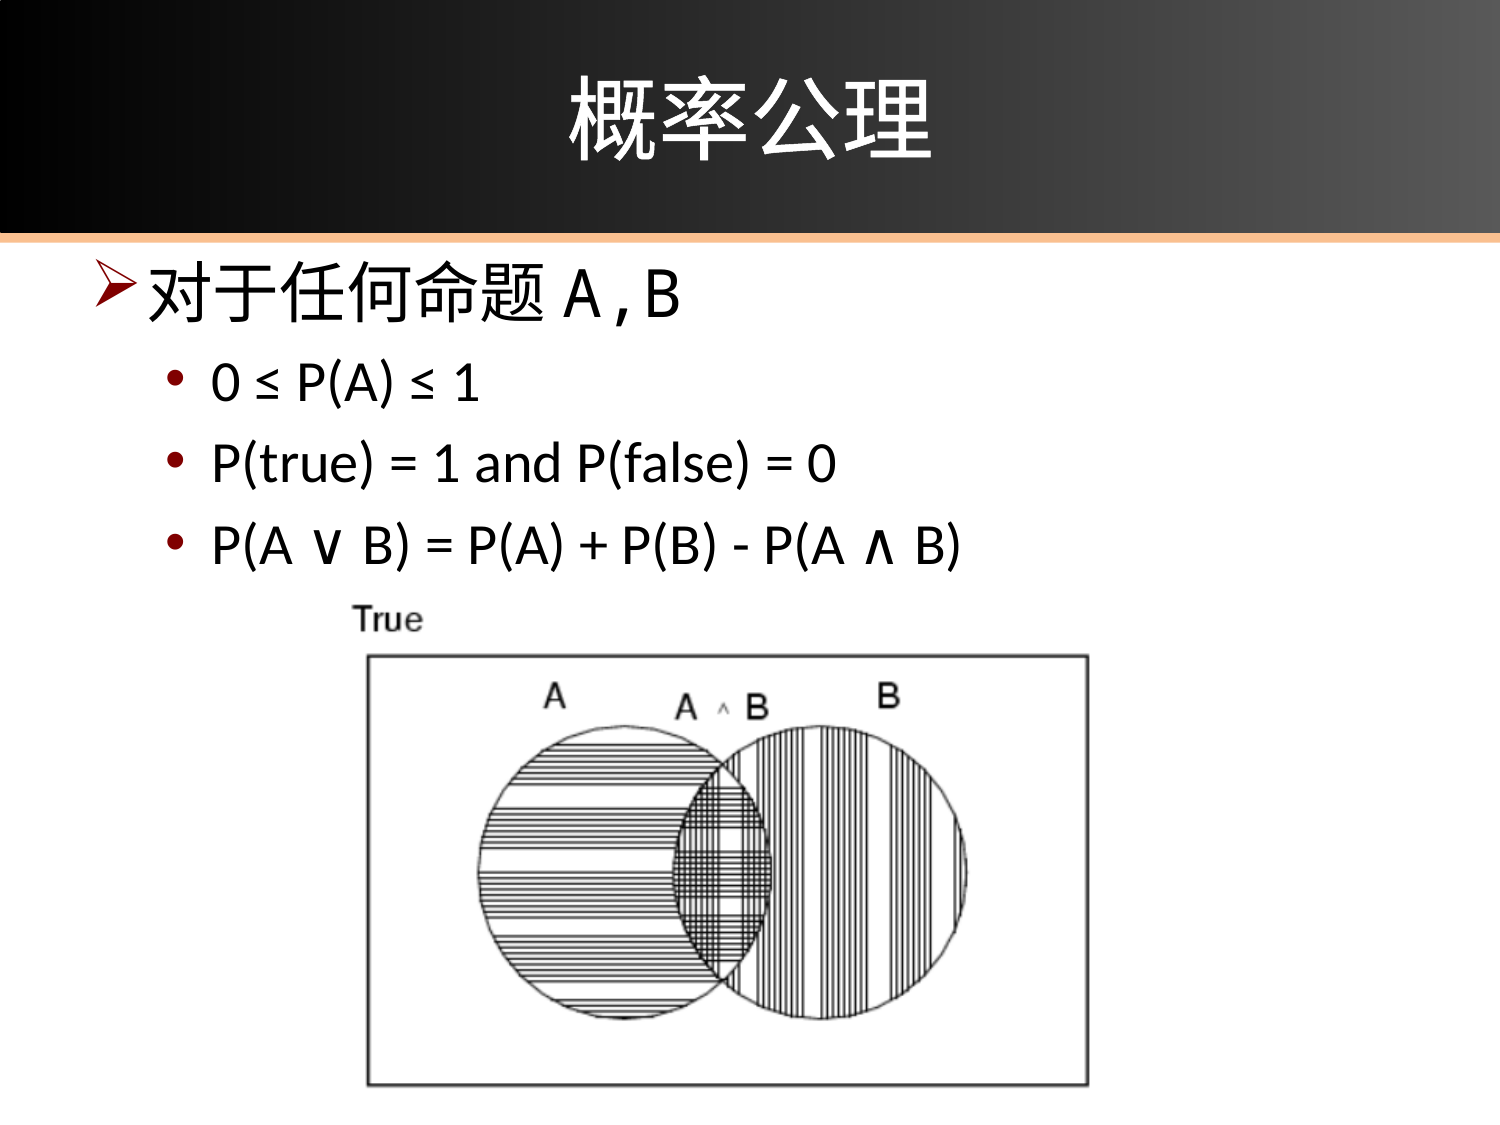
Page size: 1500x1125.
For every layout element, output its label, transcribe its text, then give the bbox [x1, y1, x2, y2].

picture [336, 590, 1125, 1118]
list 对于任何命题A,B 0 ≤ P(A) ≤ 1 P(true) = 1 and P(false) = 0 P(A ∨ B) = P(A) + P(B) - P(A ∧ B) [75, 243, 1425, 1047]
title 概率公理 [0, 0, 1500, 233]
